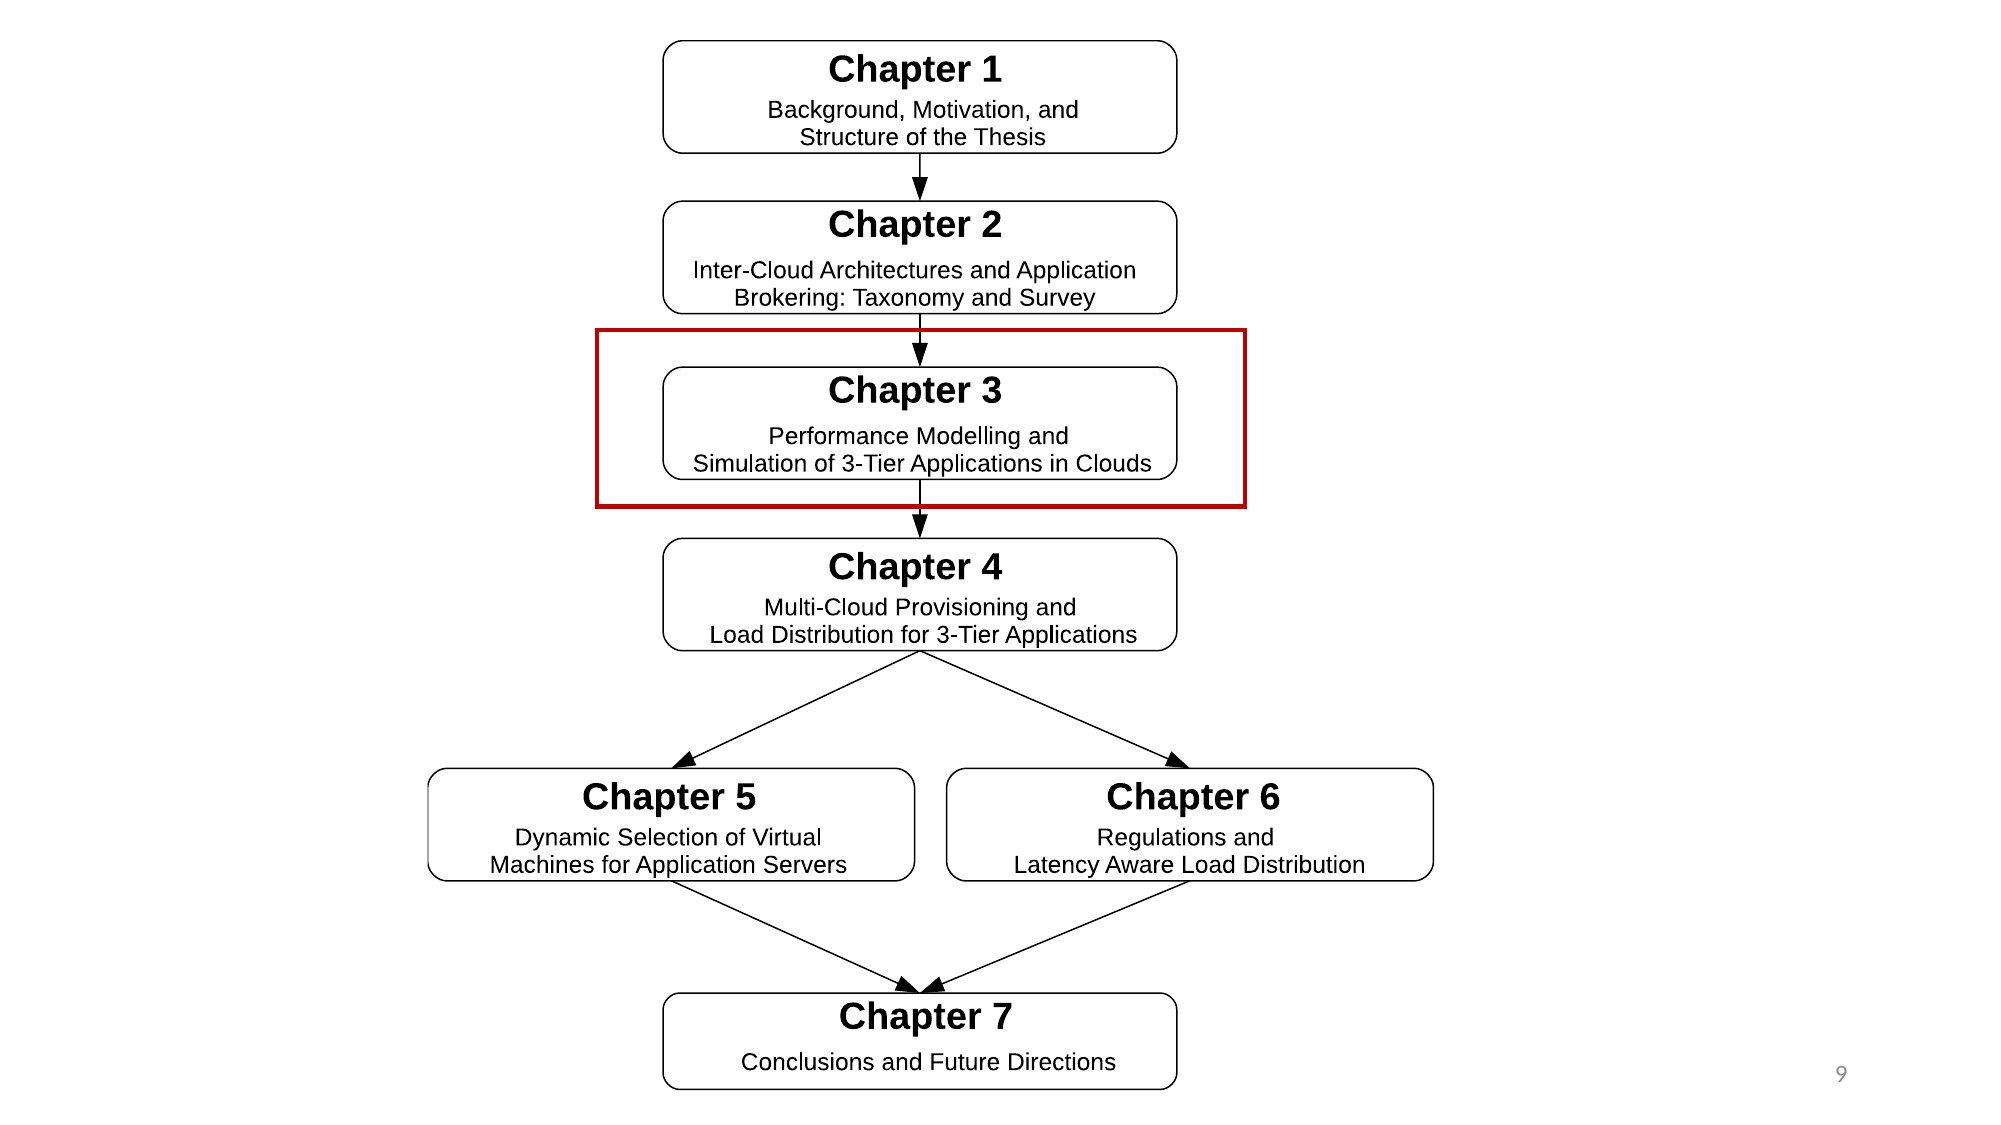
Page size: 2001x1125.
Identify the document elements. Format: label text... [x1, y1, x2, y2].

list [427, 40, 1439, 1095]
slide_number 9 [1412, 1042, 1863, 1103]
